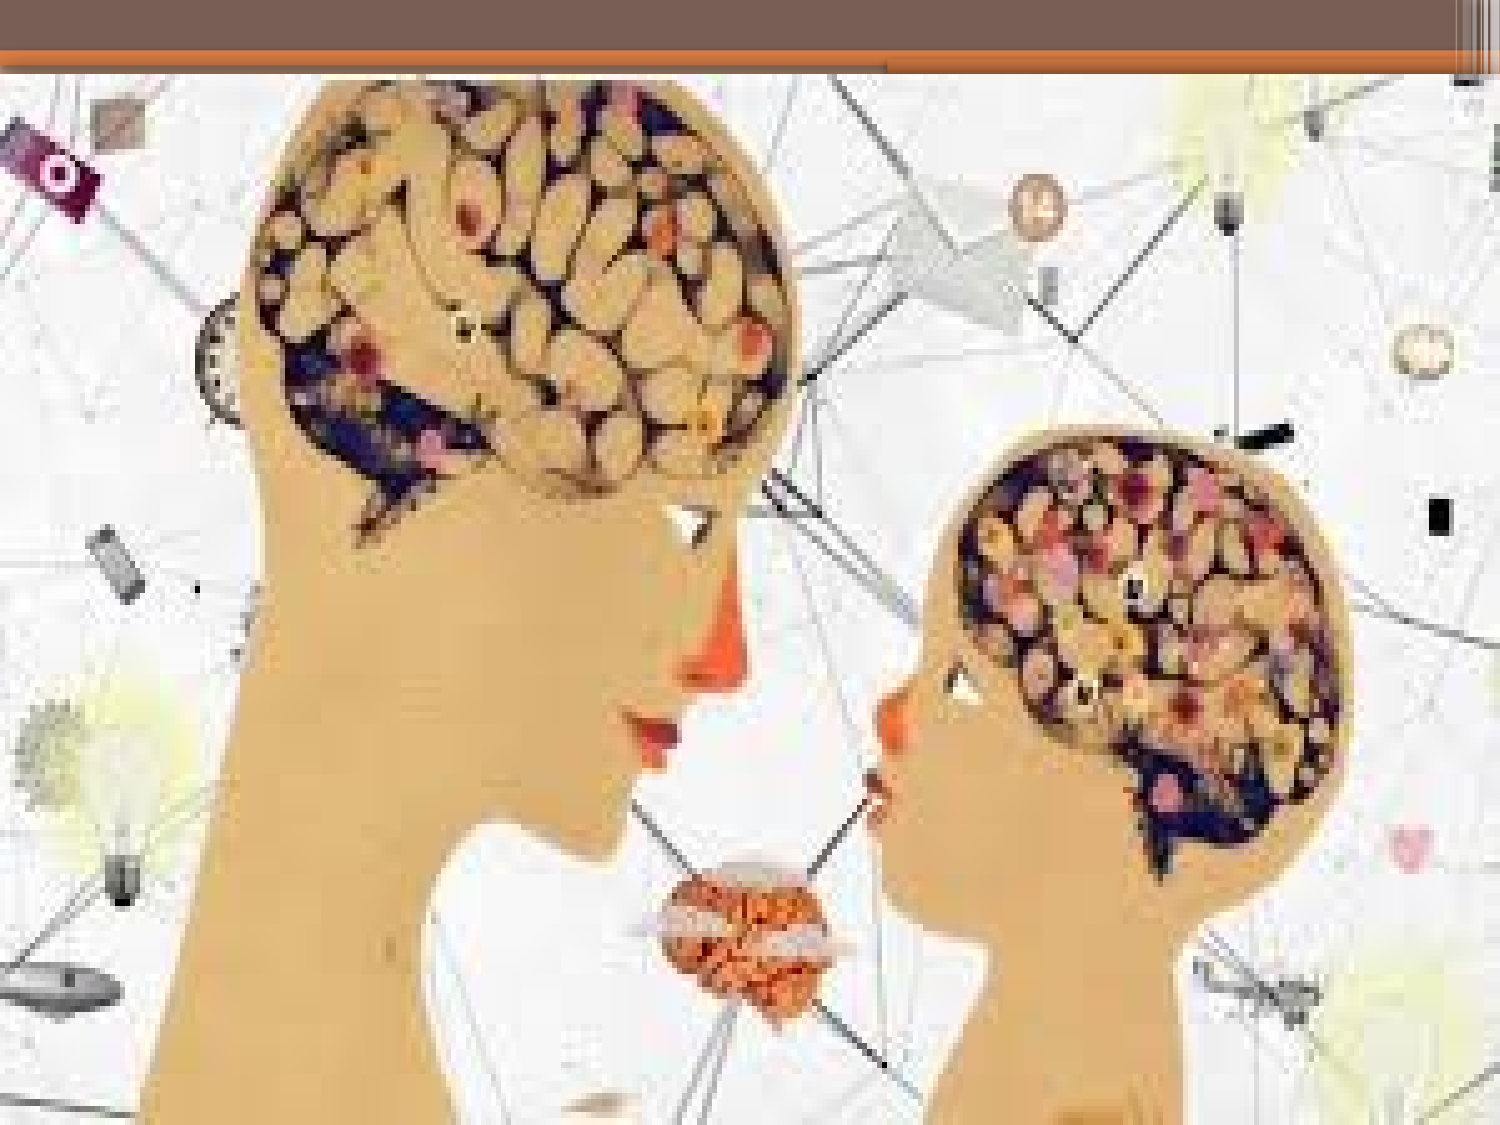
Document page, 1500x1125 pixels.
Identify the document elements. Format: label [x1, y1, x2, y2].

list [0, 74, 1500, 1125]
